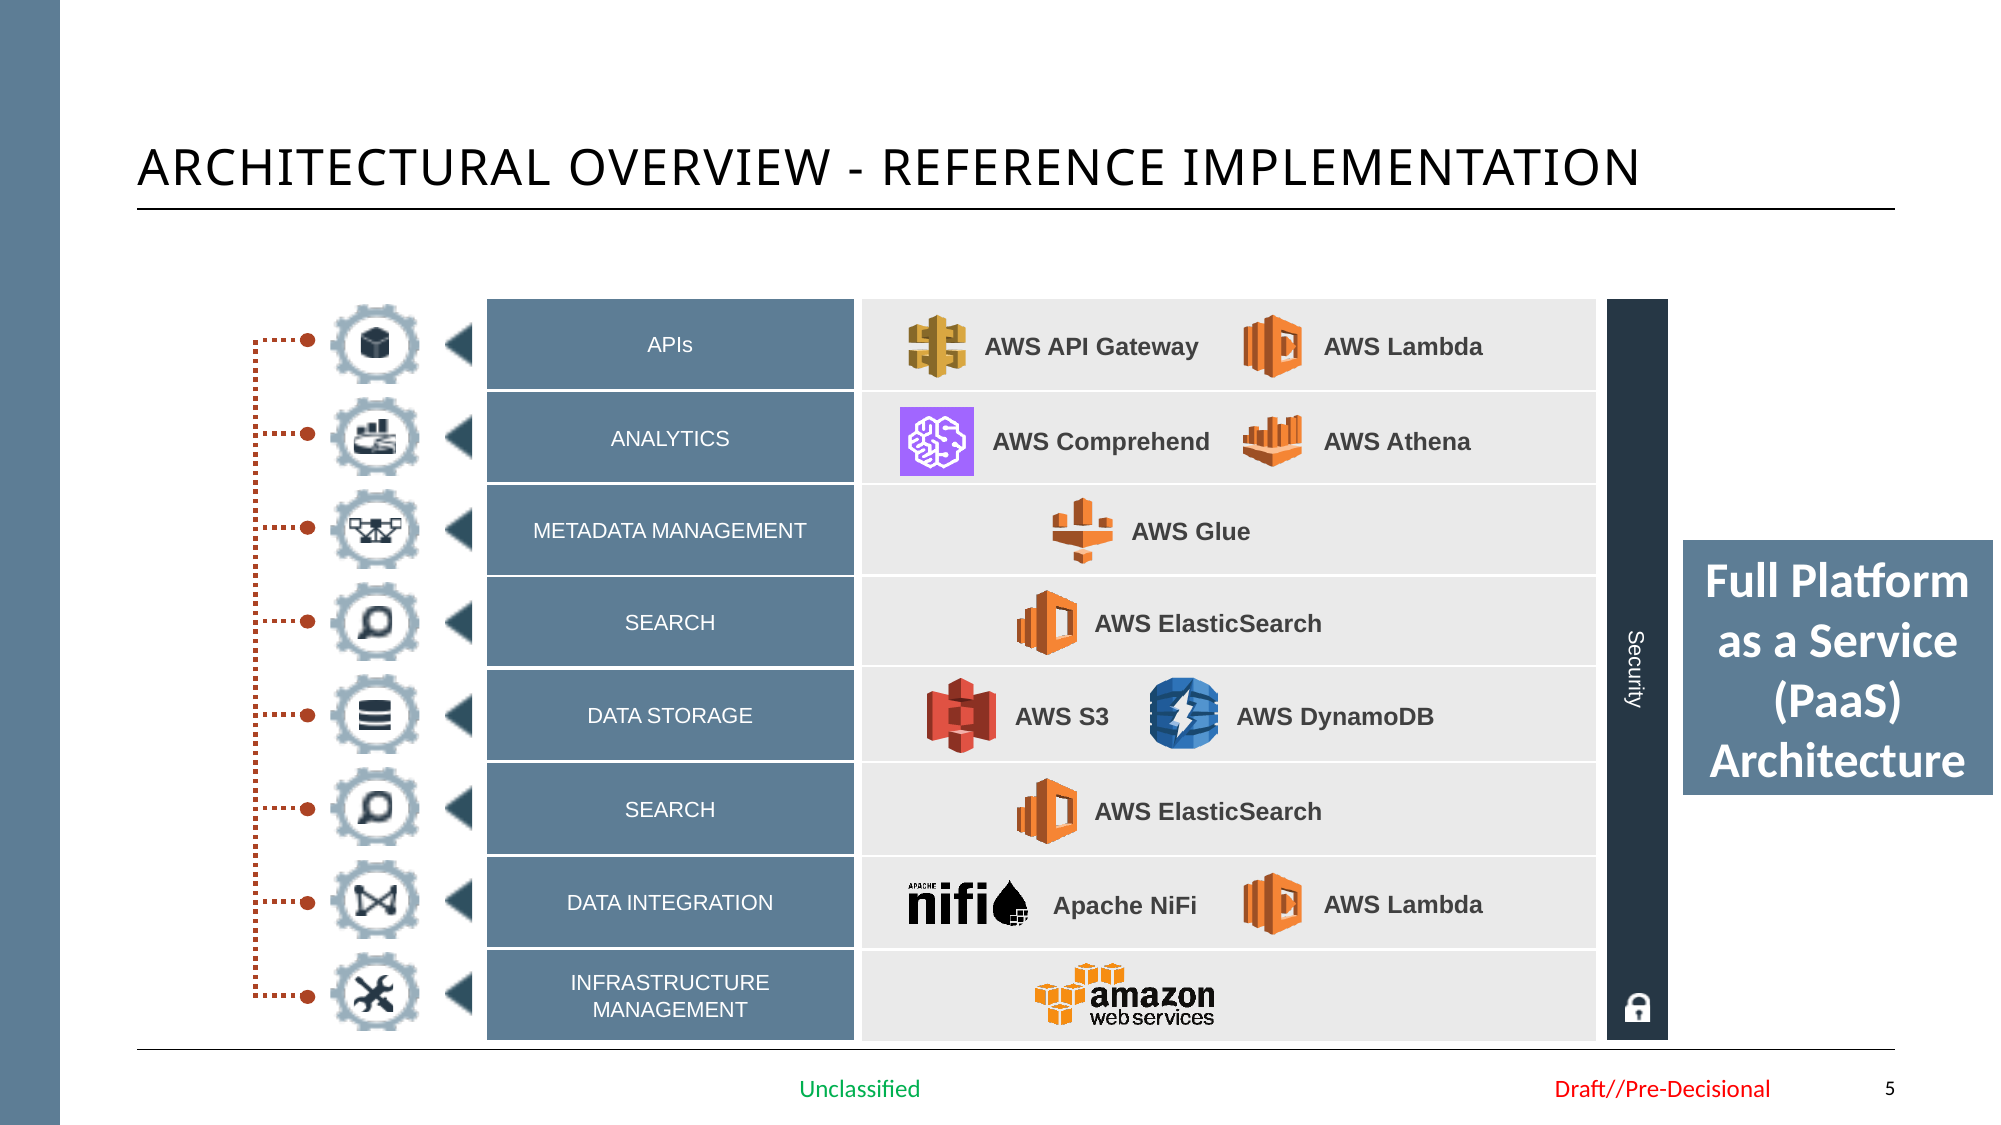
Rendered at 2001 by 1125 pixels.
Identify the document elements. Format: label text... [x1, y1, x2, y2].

text_box Full Platform as a Service (PaaS) Architecture [1683, 540, 1993, 795]
title Architectural Overview - Reference Implementation [137, 34, 1896, 196]
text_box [255, 297, 1670, 1042]
text_box Unclassified Draft//Pre-Decisional [784, 1065, 1841, 1111]
slide_number 4 [1819, 1050, 1896, 1125]
